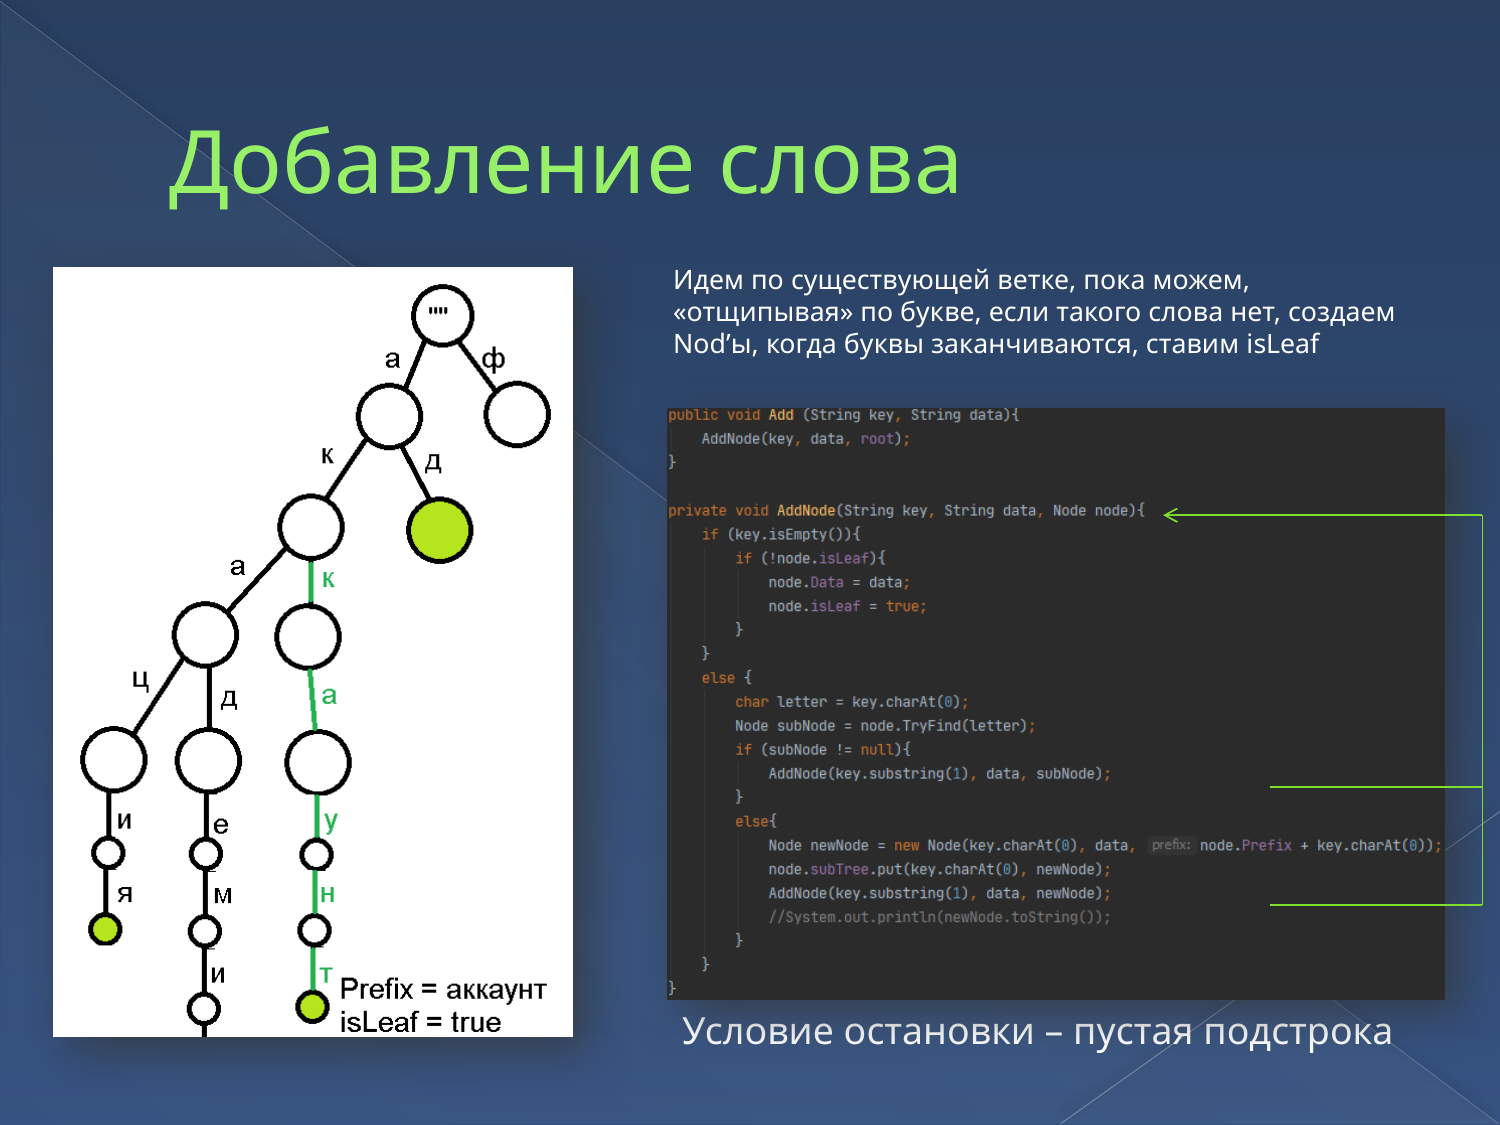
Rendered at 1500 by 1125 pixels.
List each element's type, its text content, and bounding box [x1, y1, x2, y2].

picture [52, 266, 574, 1037]
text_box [666, 408, 1483, 1000]
list Идем по существующей ветке, пока можем, «отщипывая» по букве, если такого слова нет, создаем Nod’ы, когда буквы заканчиваются, ставим isLeaf [596, 255, 1425, 398]
text_box Условие остановки – пустая подстрока [667, 1031, 1418, 1060]
title Добавление слова [75, 43, 1425, 261]
